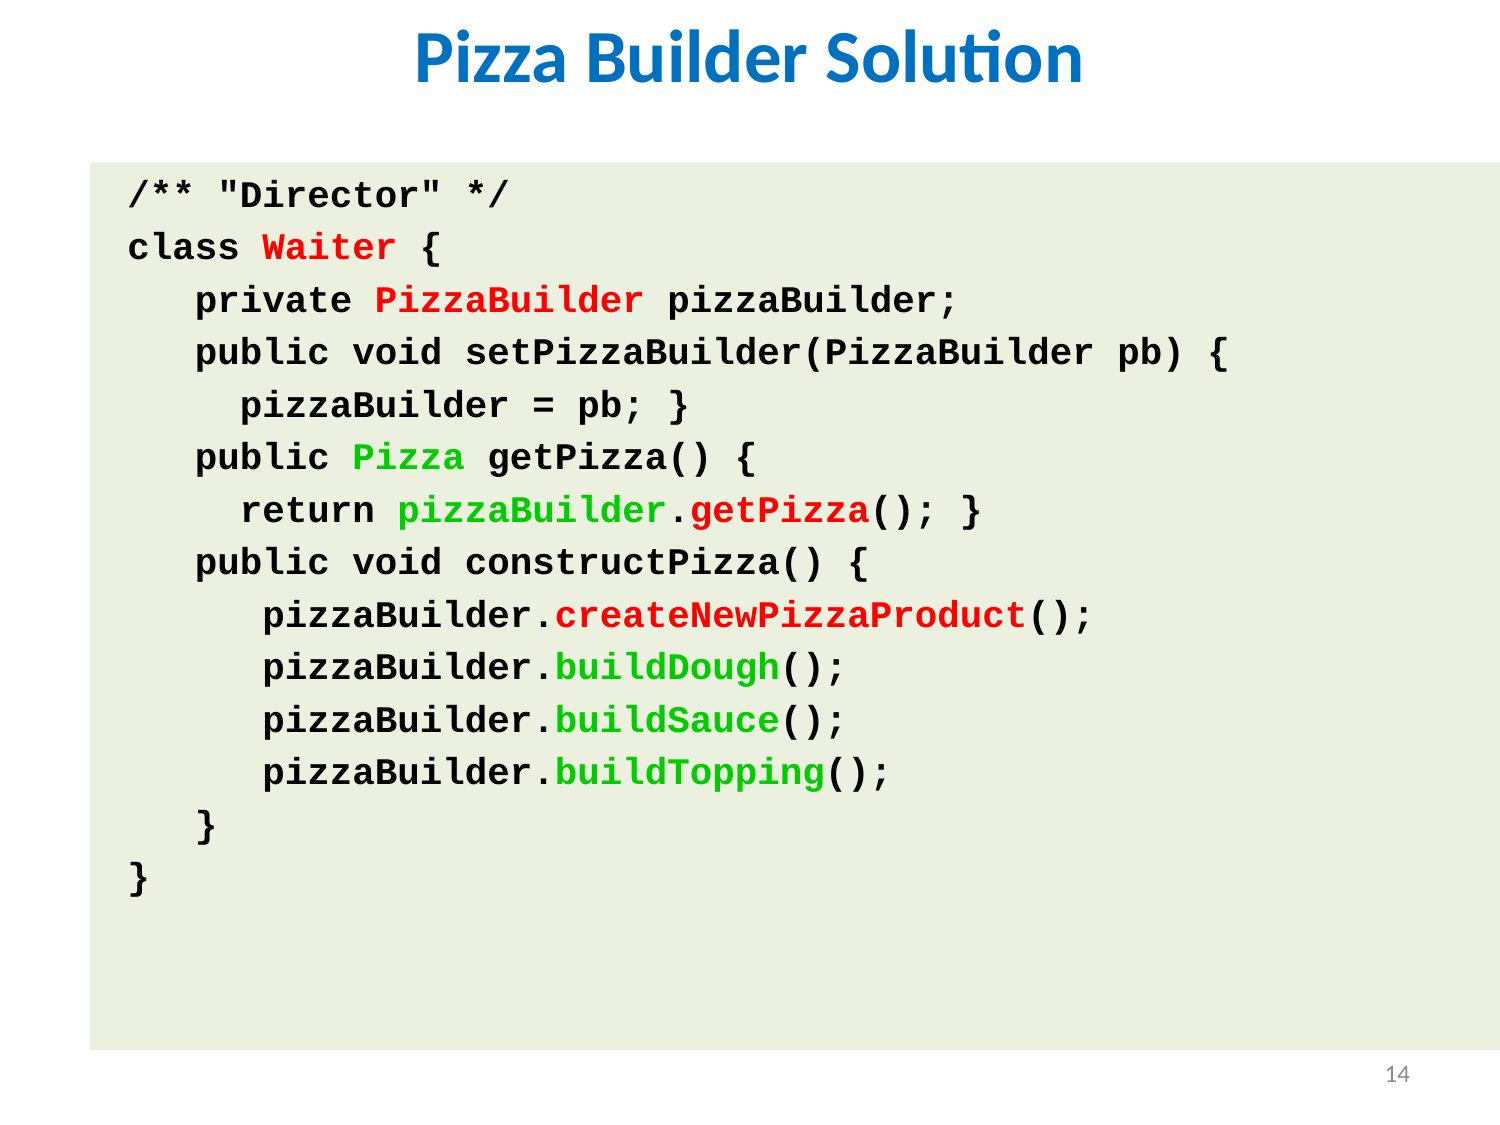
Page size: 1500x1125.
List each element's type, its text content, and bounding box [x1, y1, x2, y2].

text_box /** "Director" */ class Waiter { private PizzaBuilder pizzaBuilder; public void setPizzaBuilder(PizzaBuilder pb) { pizzaBuilder = pb; } public Pizza getPizza() { return pizzaBuilder.getPizza(); } public void constructPizza() { pizzaBuilder.createNewPizzaProduct(); pizzaBuilder.buildDough(); pizzaBuilder.buildSauce(); pizzaBuilder.buildTopping(); } } [90, 162, 1500, 1050]
text_box Pizza Builder Solution [0, 0, 1500, 105]
slide_number 14 [1074, 1050, 1425, 1103]
